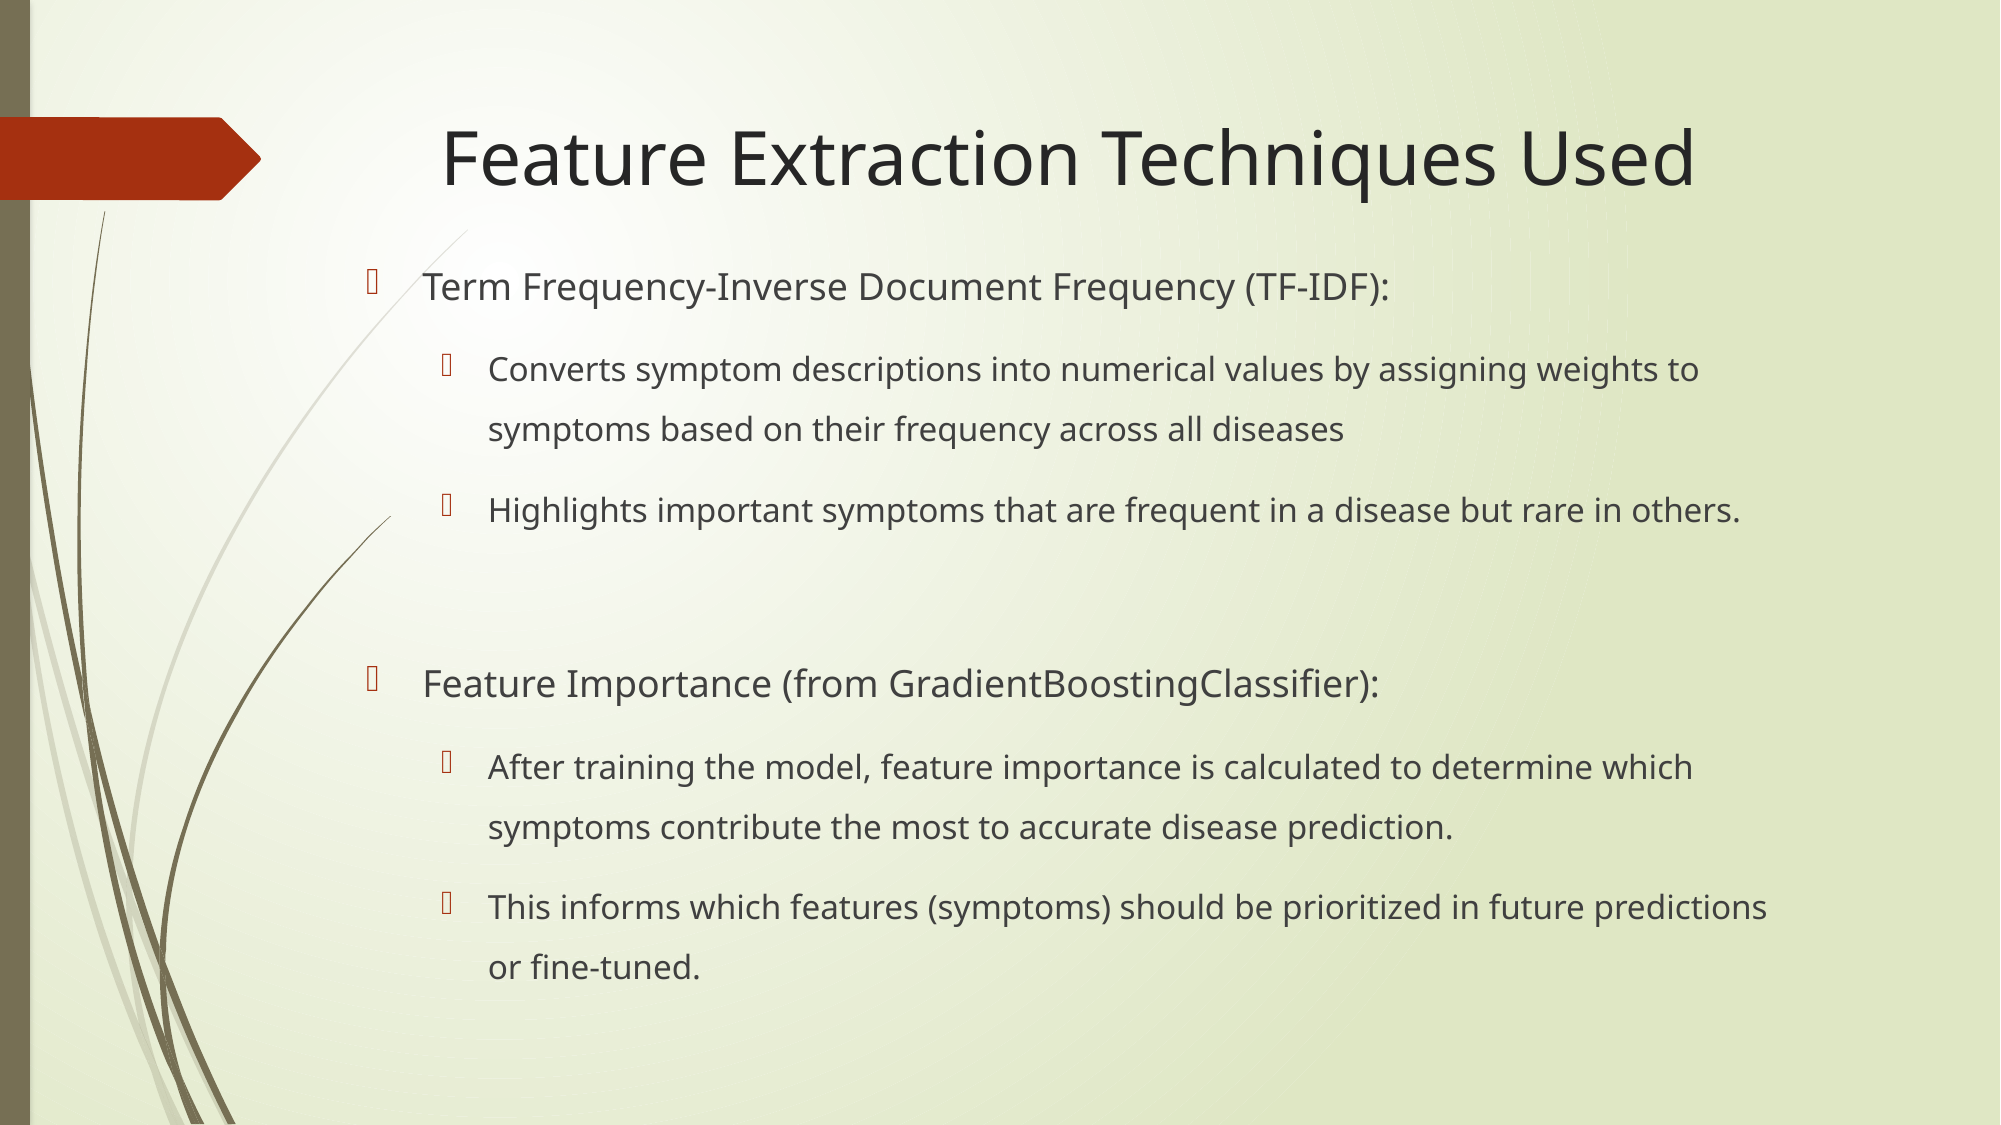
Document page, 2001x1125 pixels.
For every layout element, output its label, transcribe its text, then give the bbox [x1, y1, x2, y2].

list Term Frequency-Inverse Document Frequency (TF-IDF): Converts symptom descriptions into numerical values by assigning weights to symptoms based on their frequency across all diseases Highlights important symptoms that are frequent in a disease but rare in others. Feature Importance (from GradientBoostingClassifier): After training the model, feature importance is calculated to determine which symptoms contribute the most to accurate disease prediction. This informs which features (symptoms) should be prioritized in future predictions or fine-tuned. [351, 232, 1814, 1125]
title Feature Extraction Techniques Used [425, 102, 1888, 313]
